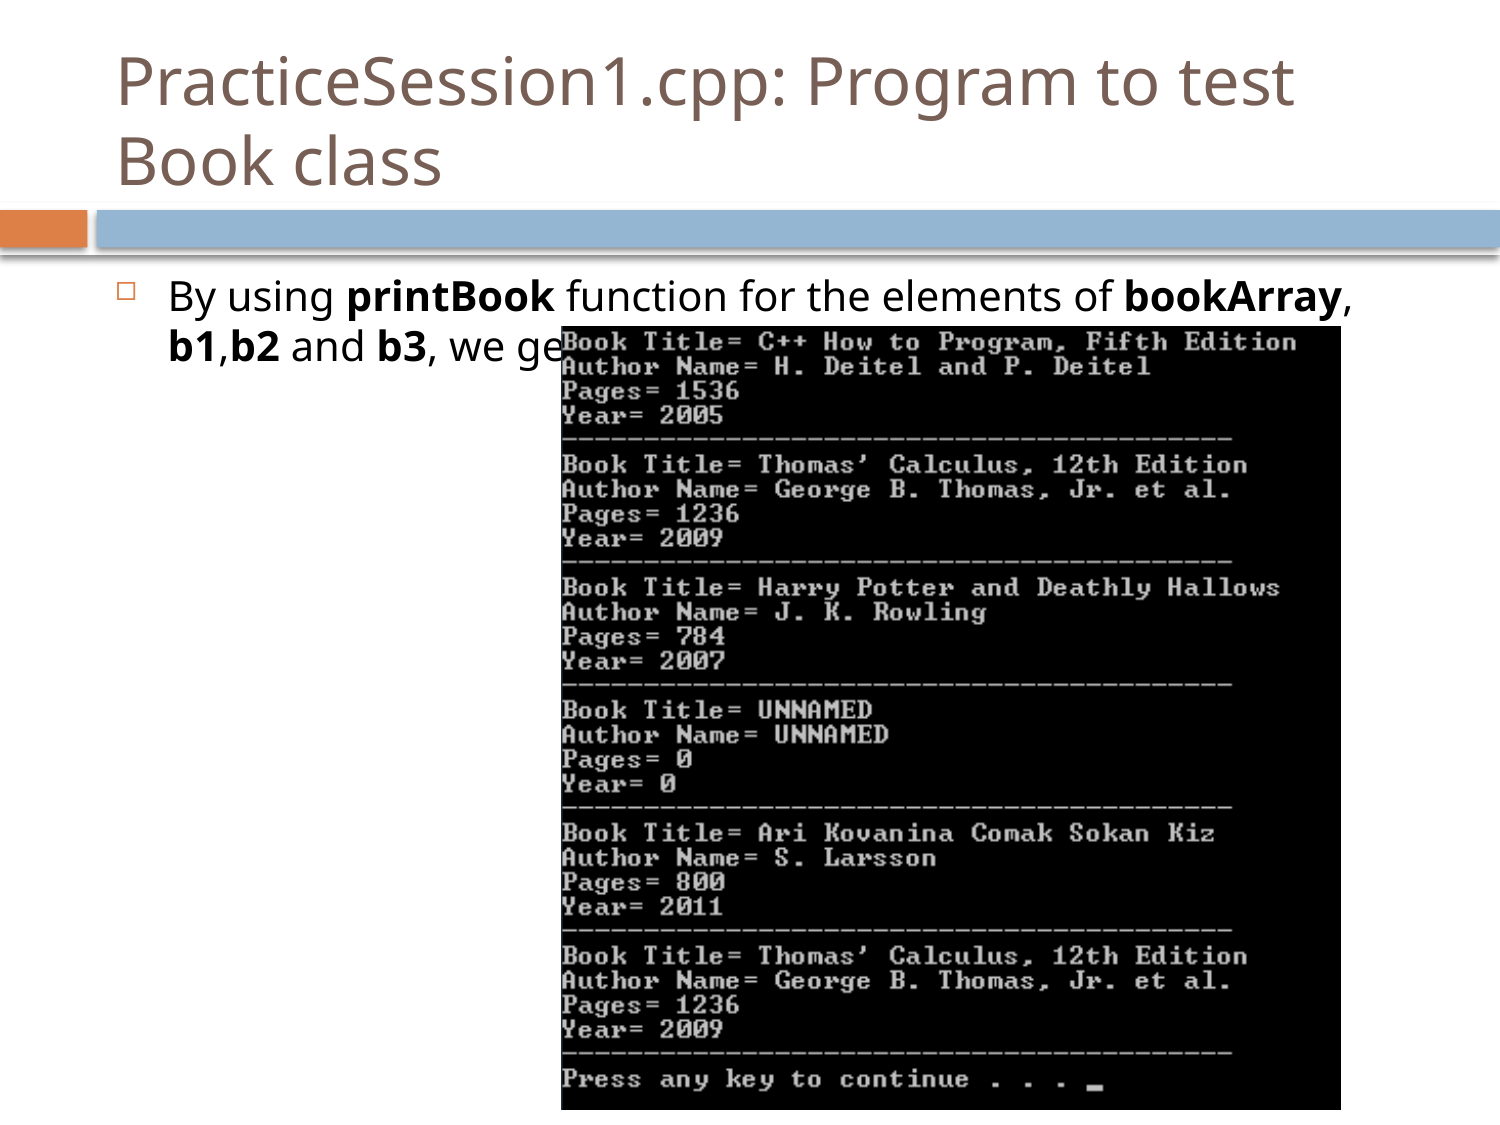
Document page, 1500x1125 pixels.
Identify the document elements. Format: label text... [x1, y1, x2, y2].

title PracticeSession1.cpp: Program to test Book class [100, 37, 1438, 200]
list By using printBook function for the elements of bookArray, b1,b2 and b3, we get an output like: [100, 262, 1438, 386]
picture [560, 325, 1341, 1111]
